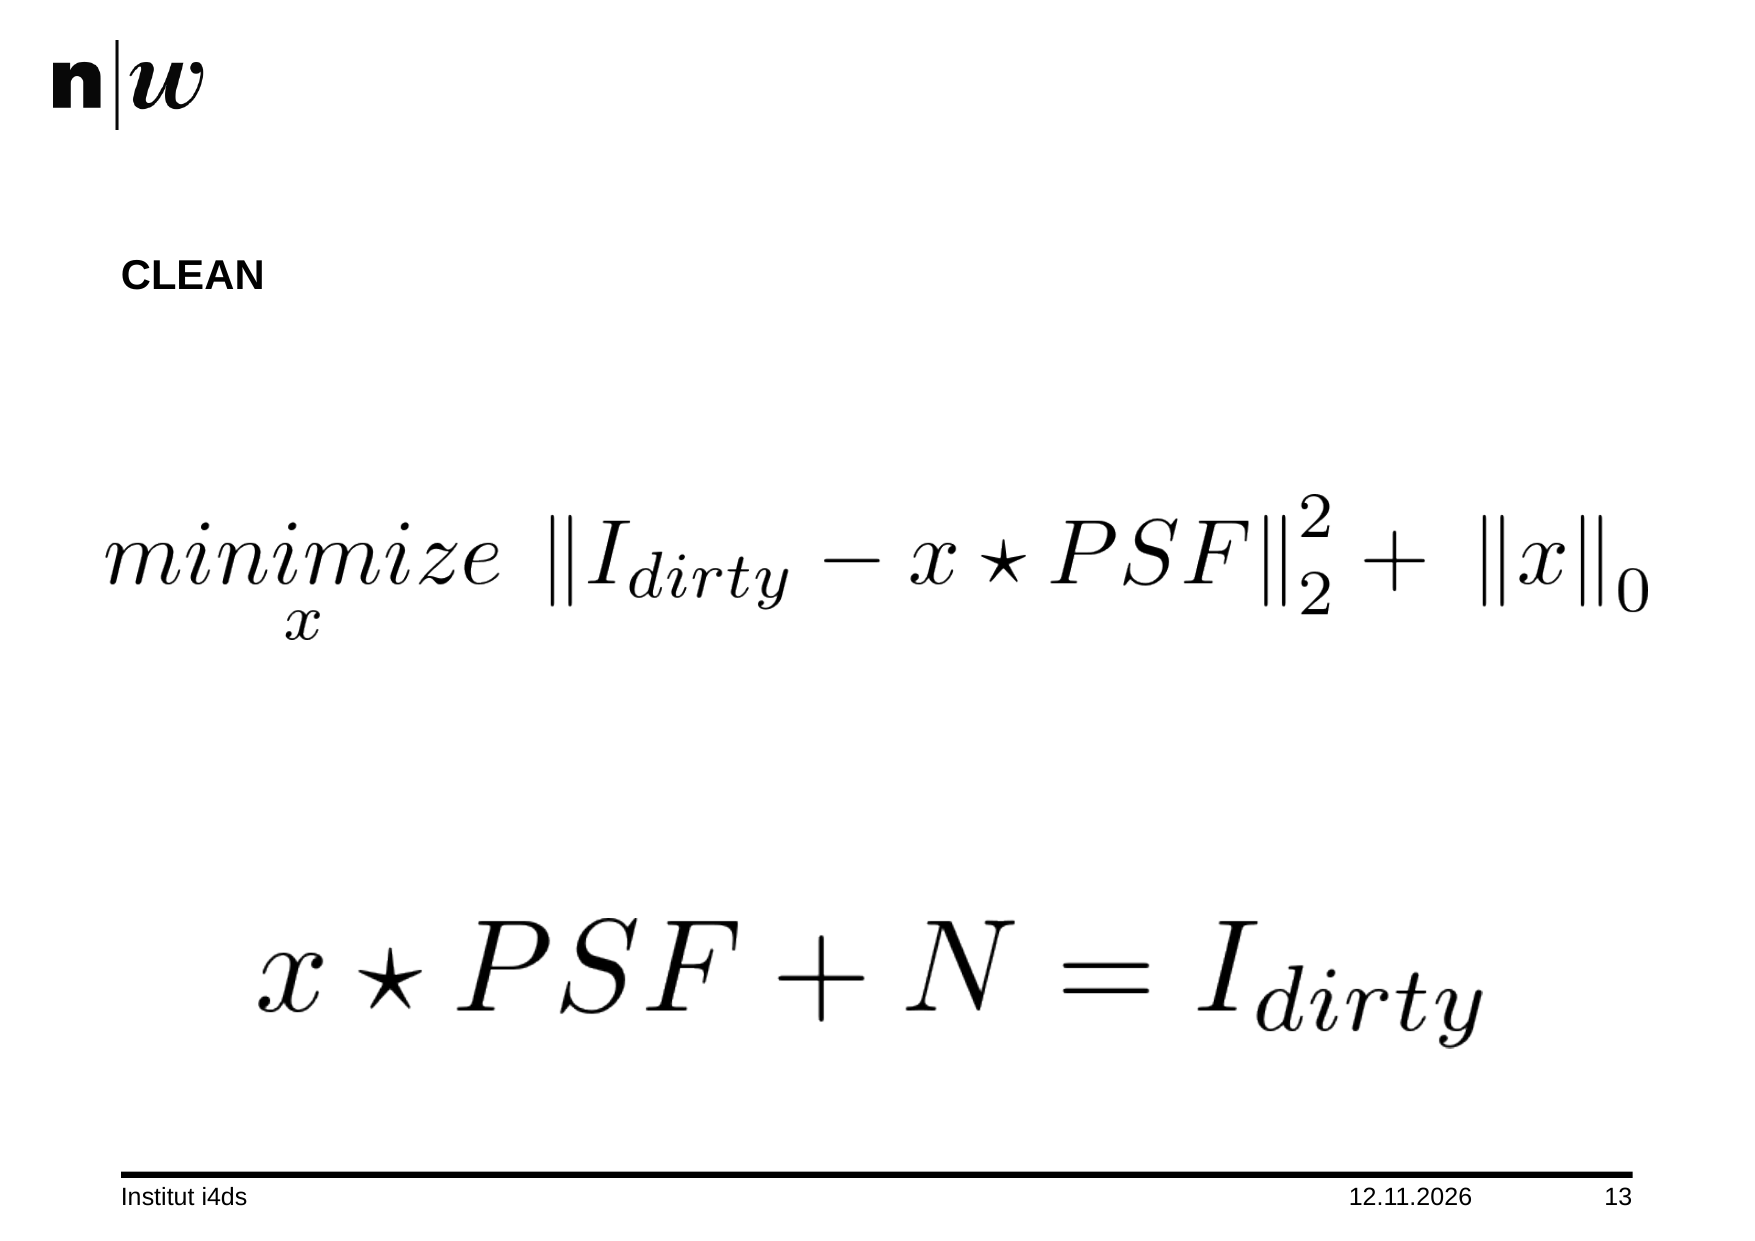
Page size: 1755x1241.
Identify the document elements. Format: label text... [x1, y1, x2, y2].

picture [105, 493, 1648, 640]
slide_number 13 [1490, 1180, 1633, 1211]
footer Institut i4ds [120, 1180, 1349, 1211]
title CLEAN [120, 247, 1633, 307]
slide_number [1349, 1180, 1490, 1211]
picture [258, 918, 1483, 1049]
picture [53, 40, 204, 130]
